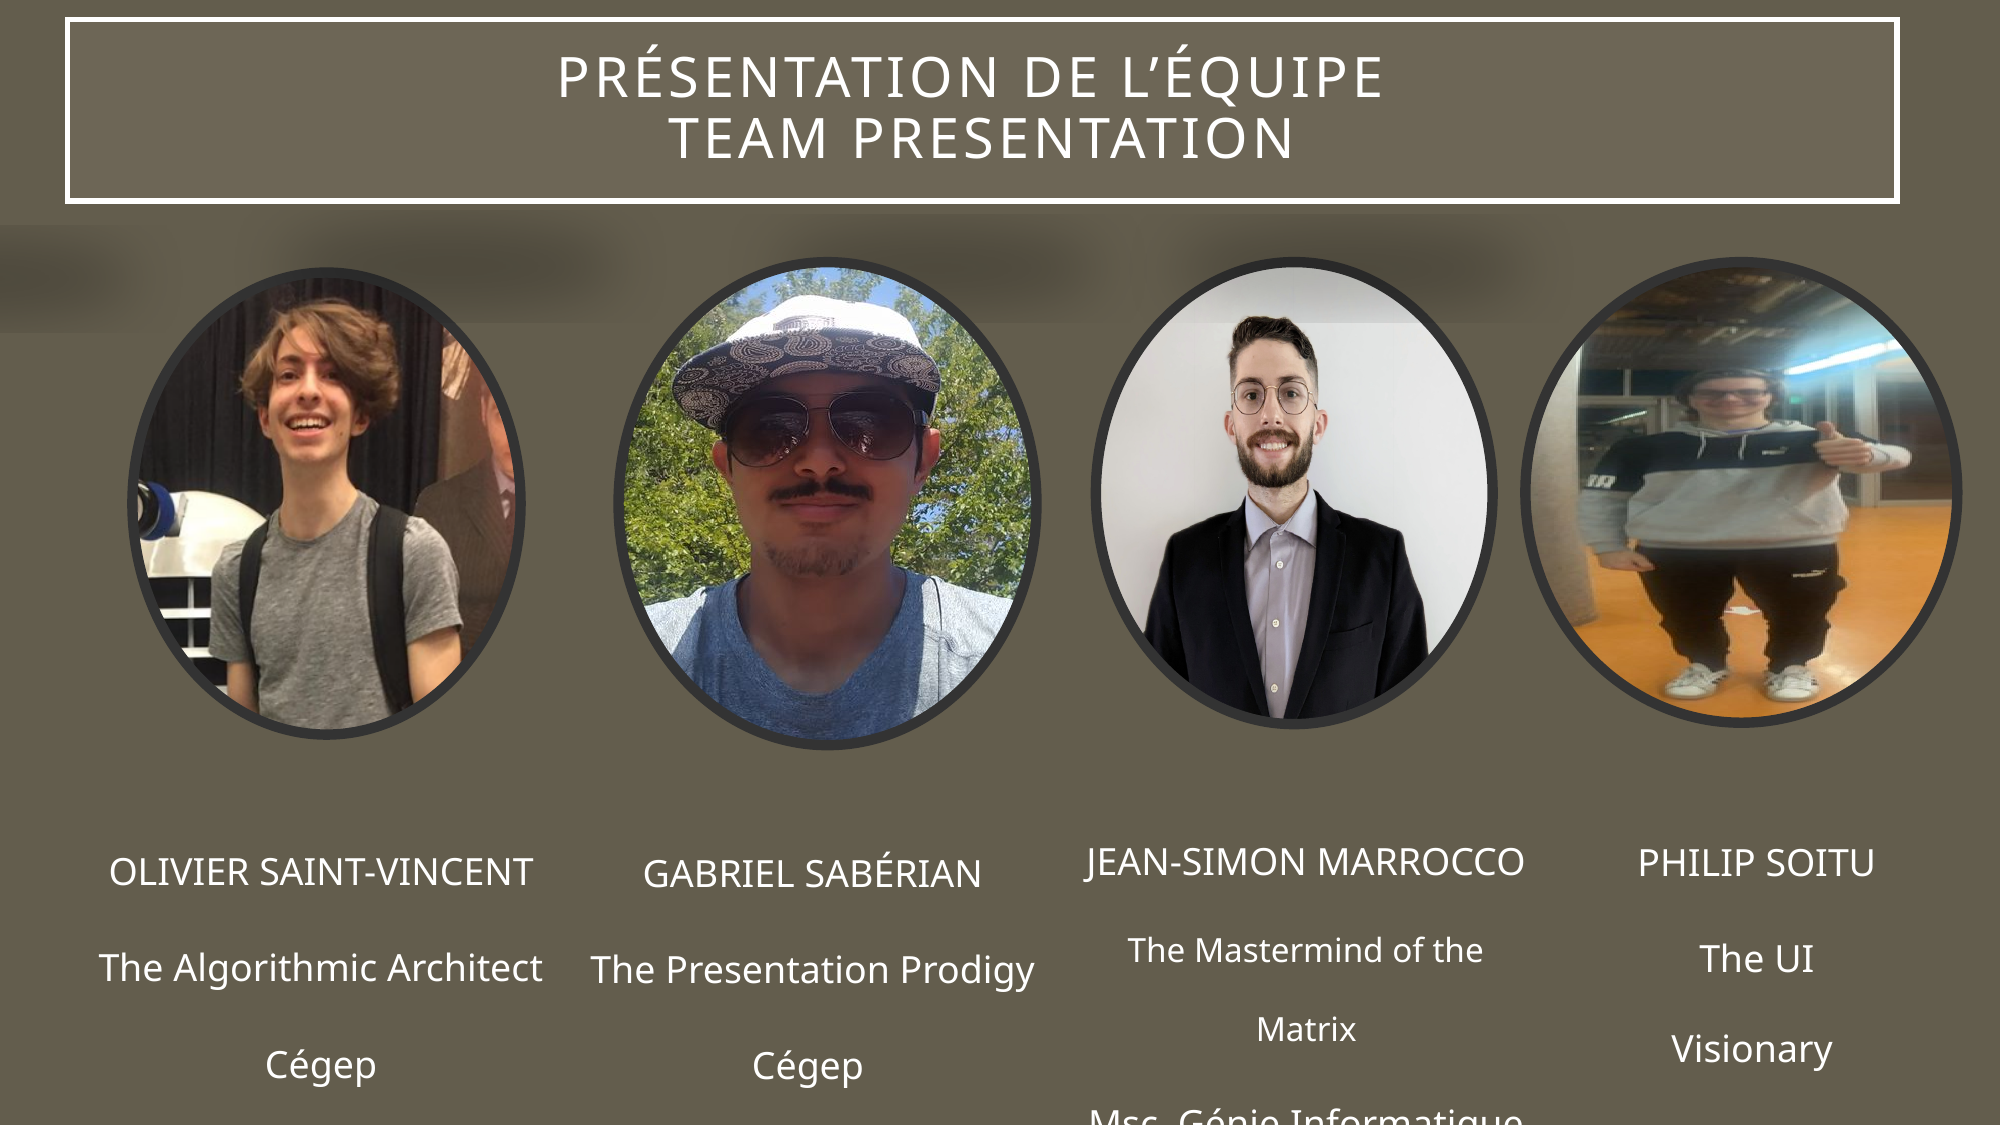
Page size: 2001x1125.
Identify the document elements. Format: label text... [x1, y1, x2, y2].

picture [618, 262, 1037, 746]
text_box GABRIEL SABÉRIAN The Presentation Prodigy Cégep [540, 797, 1070, 1125]
text_box OLIVIER SAINT-VINCENT The Algorithmic Architect Cégep [0, 795, 680, 1125]
text_box PHILIP SOITU The UI Visionary Cégep [1598, 786, 1916, 1125]
picture [132, 272, 521, 735]
picture [1525, 262, 1958, 723]
picture [1095, 262, 1493, 725]
title Présentation de l’équipe Team presentation [65, 17, 1900, 204]
text_box JEAN-SIMON MARROCCO The Mastermind of the Matrix Msc. Génie Informatique [1070, 785, 1543, 1125]
